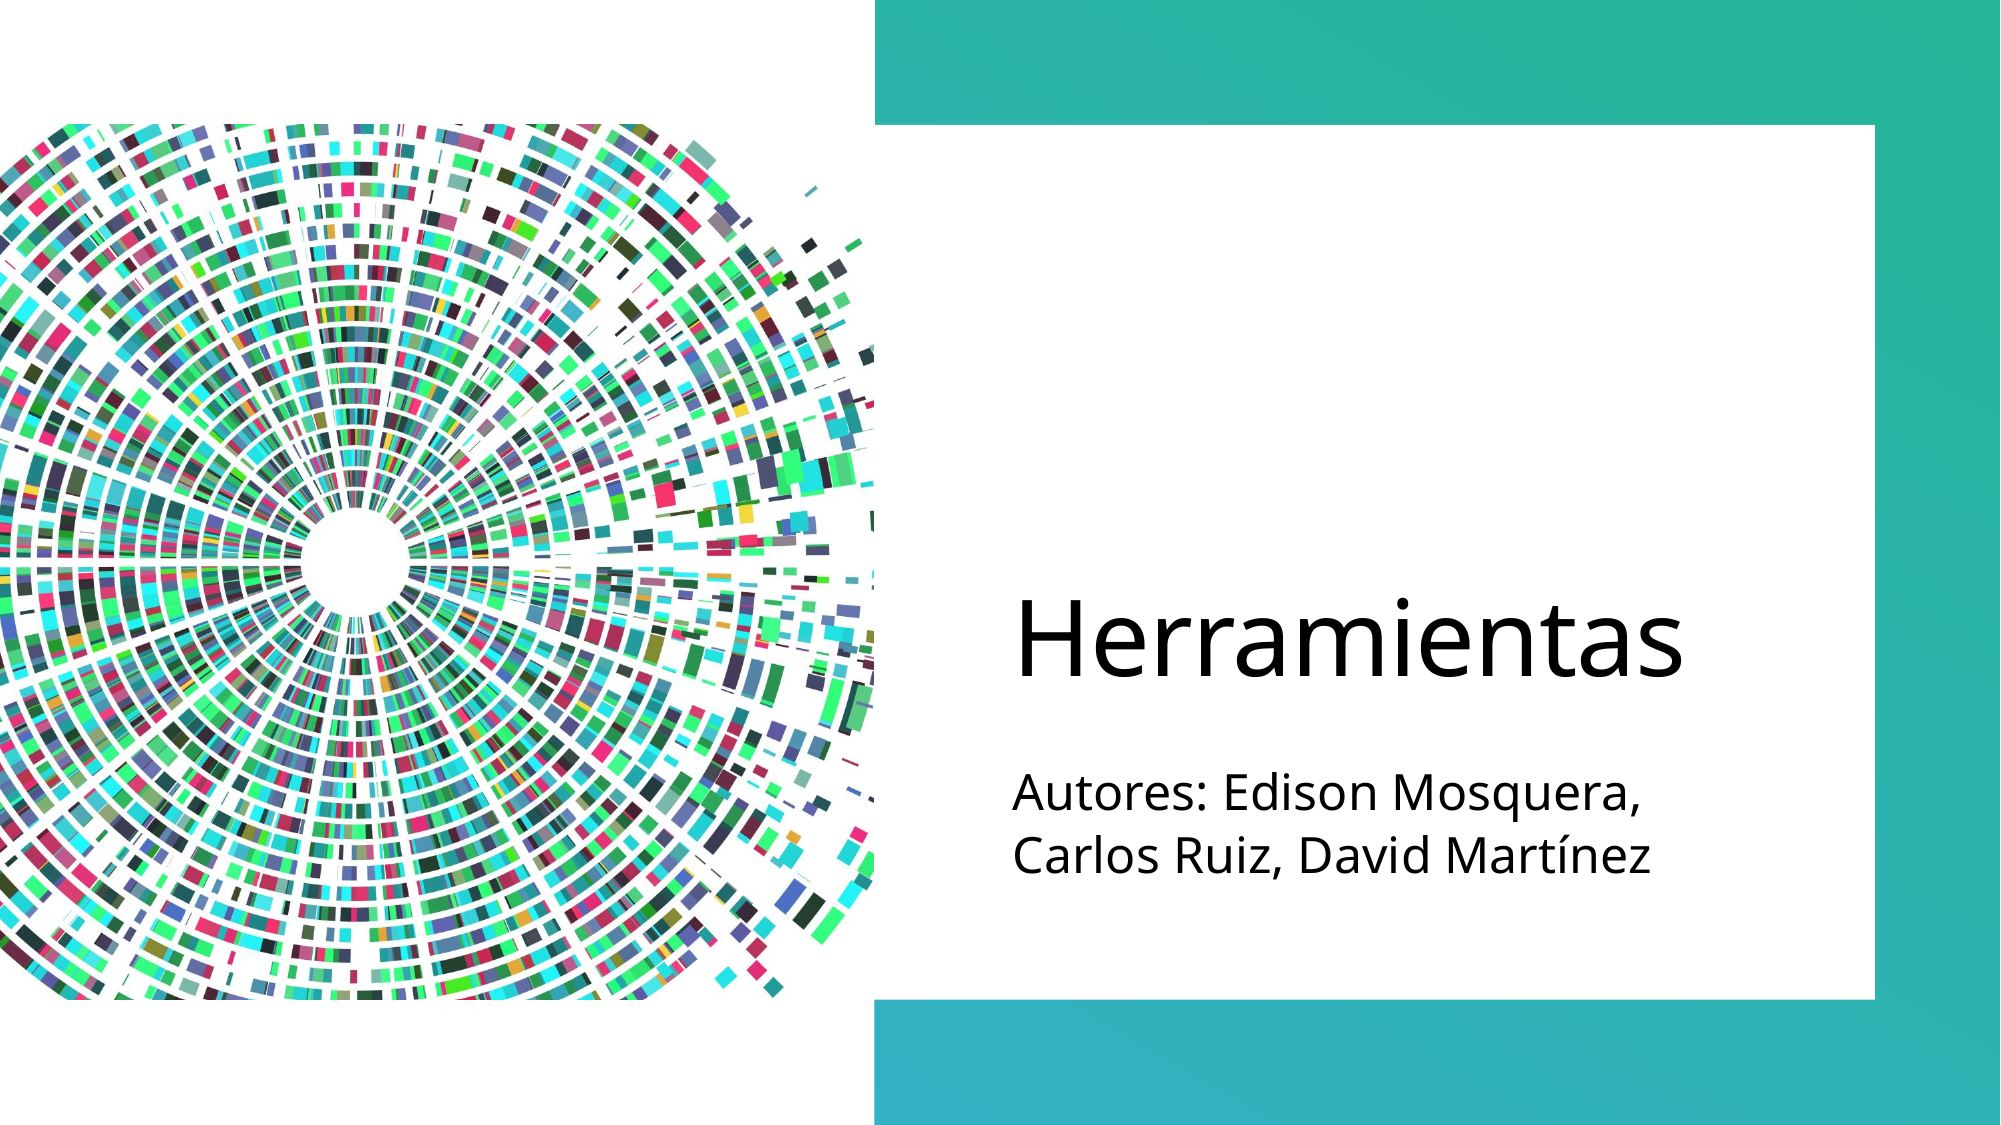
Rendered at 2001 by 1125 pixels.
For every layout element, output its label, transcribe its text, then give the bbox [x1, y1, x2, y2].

subtitle Autores: Edison Mosquera, Carlos Ruiz, David Martínez [997, 749, 1749, 905]
text_box [875, 0, 2000, 1125]
text_box [0, 0, 1876, 1125]
picture [0, 124, 874, 1000]
title Herramientas [997, 248, 1749, 708]
